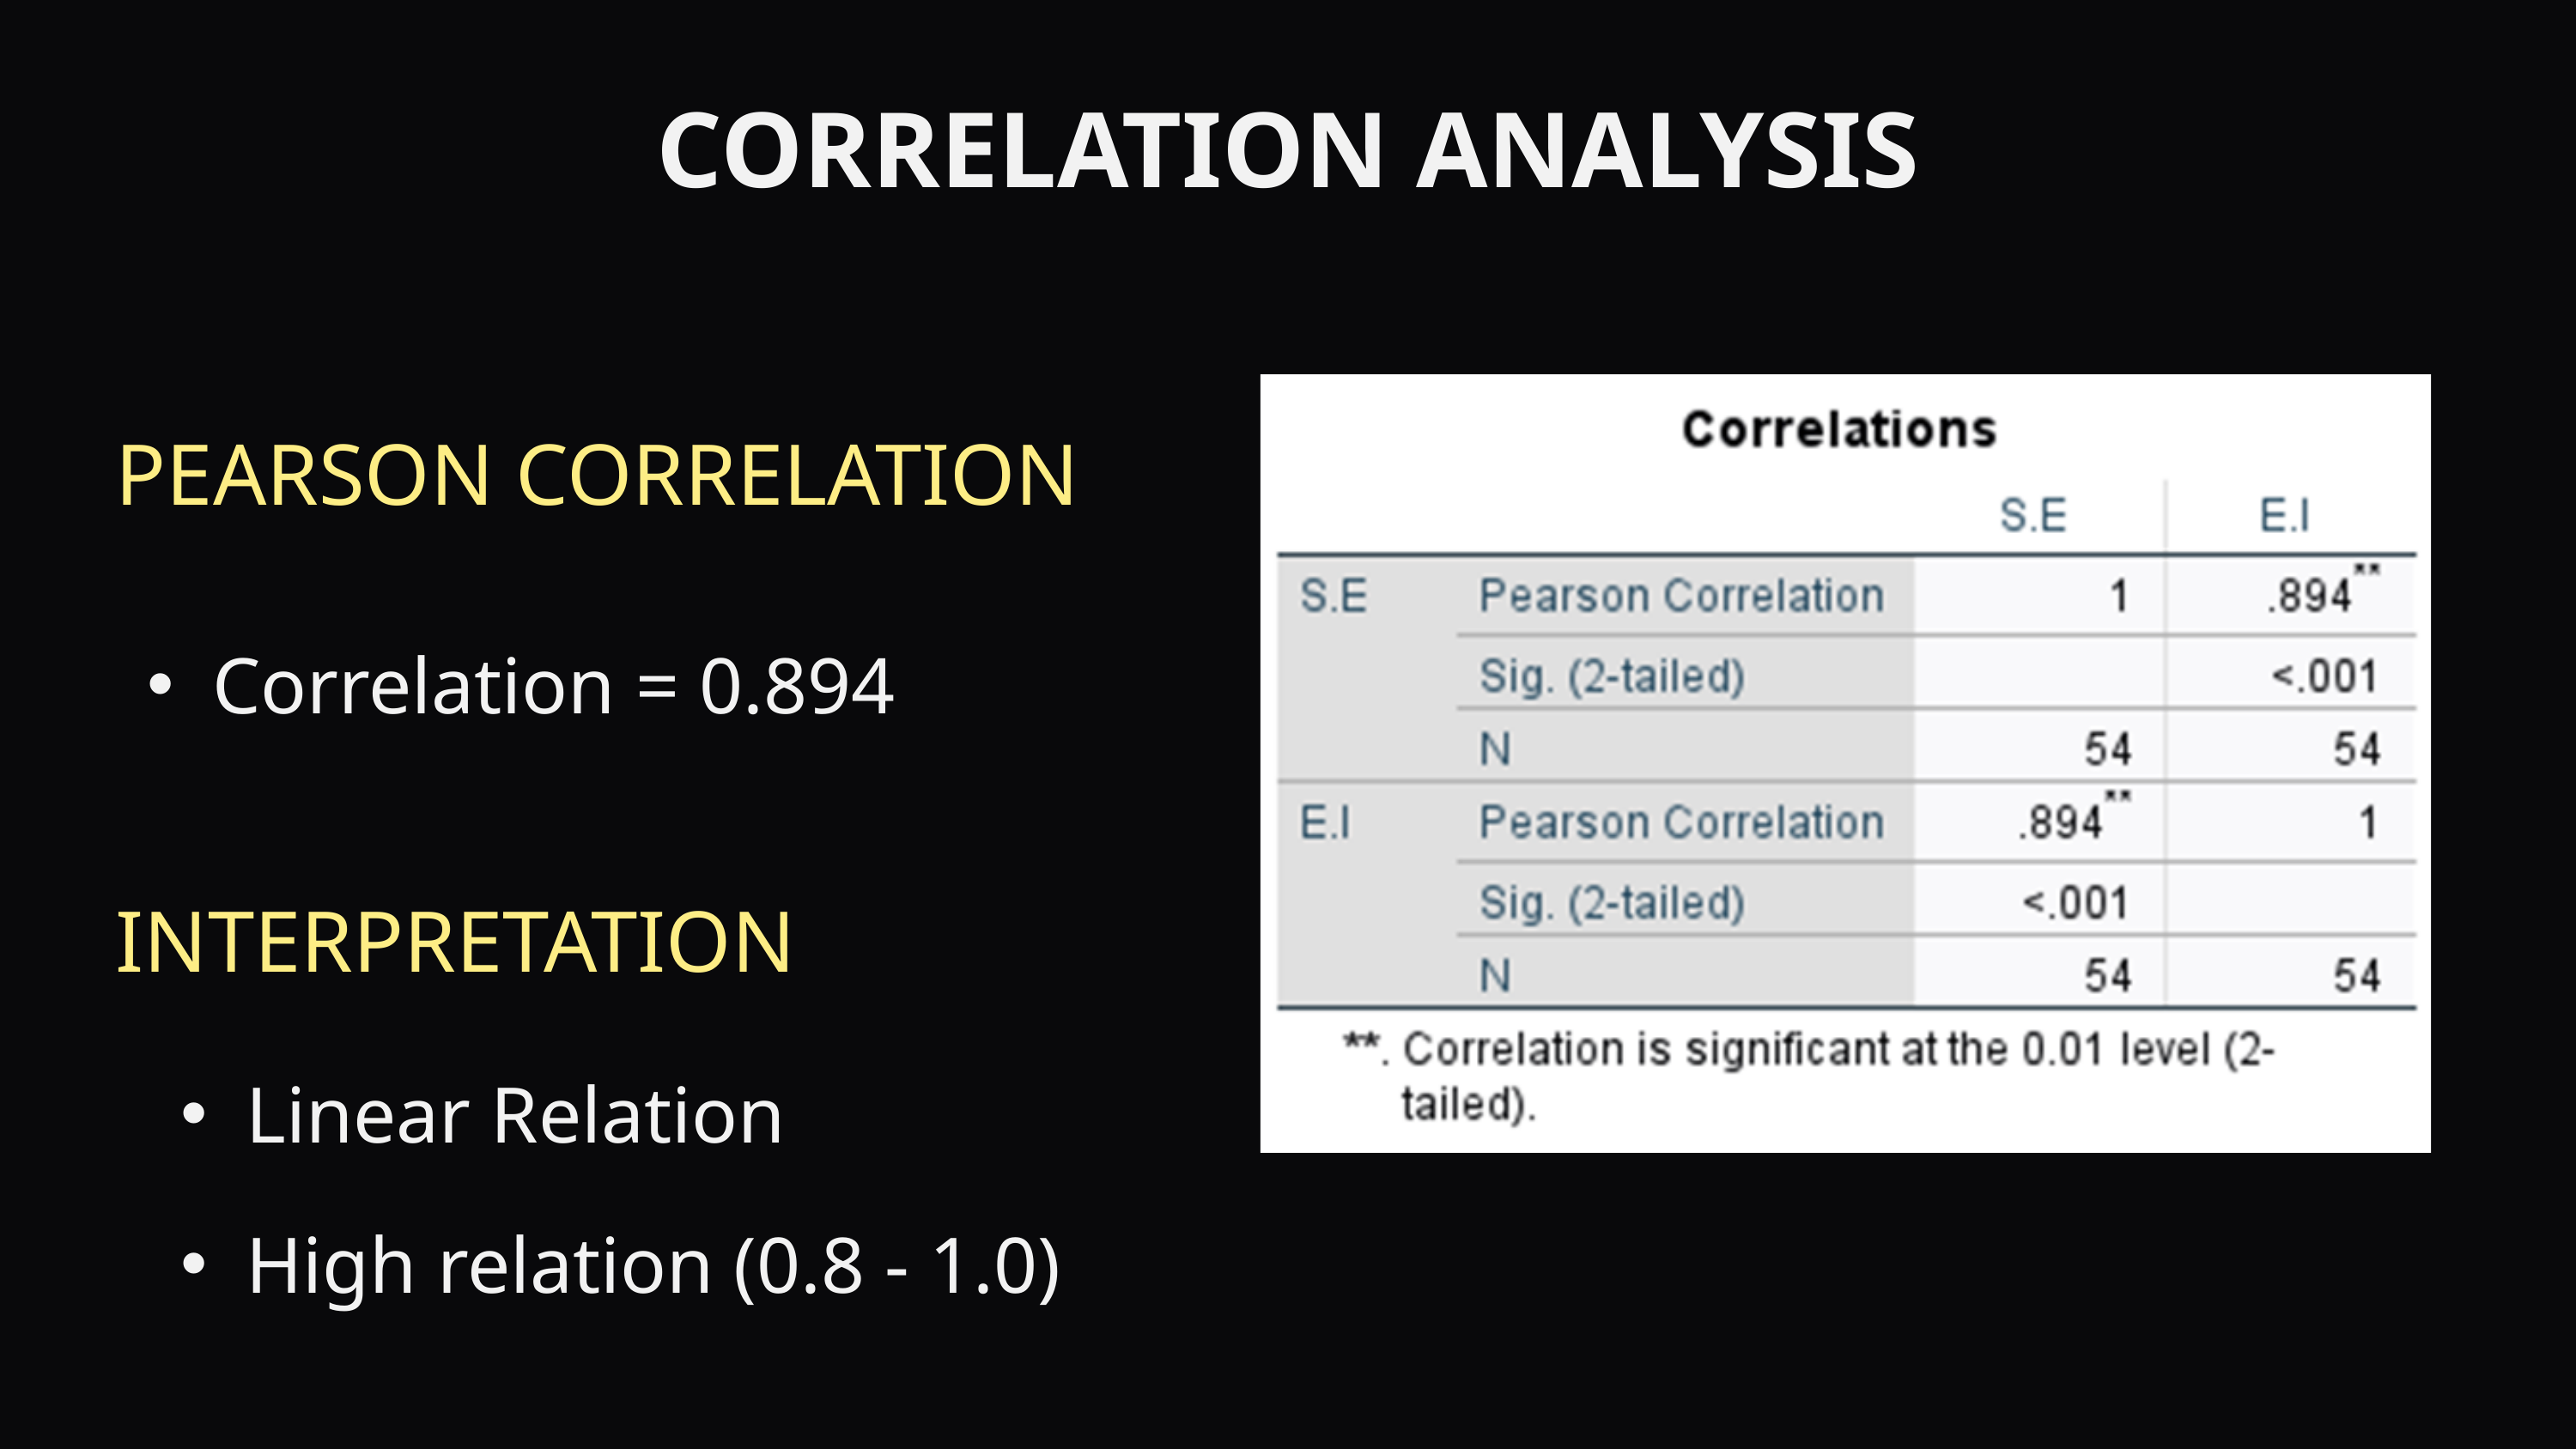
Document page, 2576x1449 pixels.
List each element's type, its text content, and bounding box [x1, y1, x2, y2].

text_box [1260, 374, 2432, 1153]
text_box Correlation = 0.894 [82, 620, 1540, 730]
text_box PEARSON CORRELATION [115, 403, 1575, 523]
text_box CORRELATION ANALYSIS [412, 83, 2164, 209]
text_box Linear Relation [115, 1049, 1575, 1158]
text_box INTERPRETATION [115, 870, 1575, 990]
text_box High relation (0.8 - 1.0) [115, 1199, 1575, 1309]
